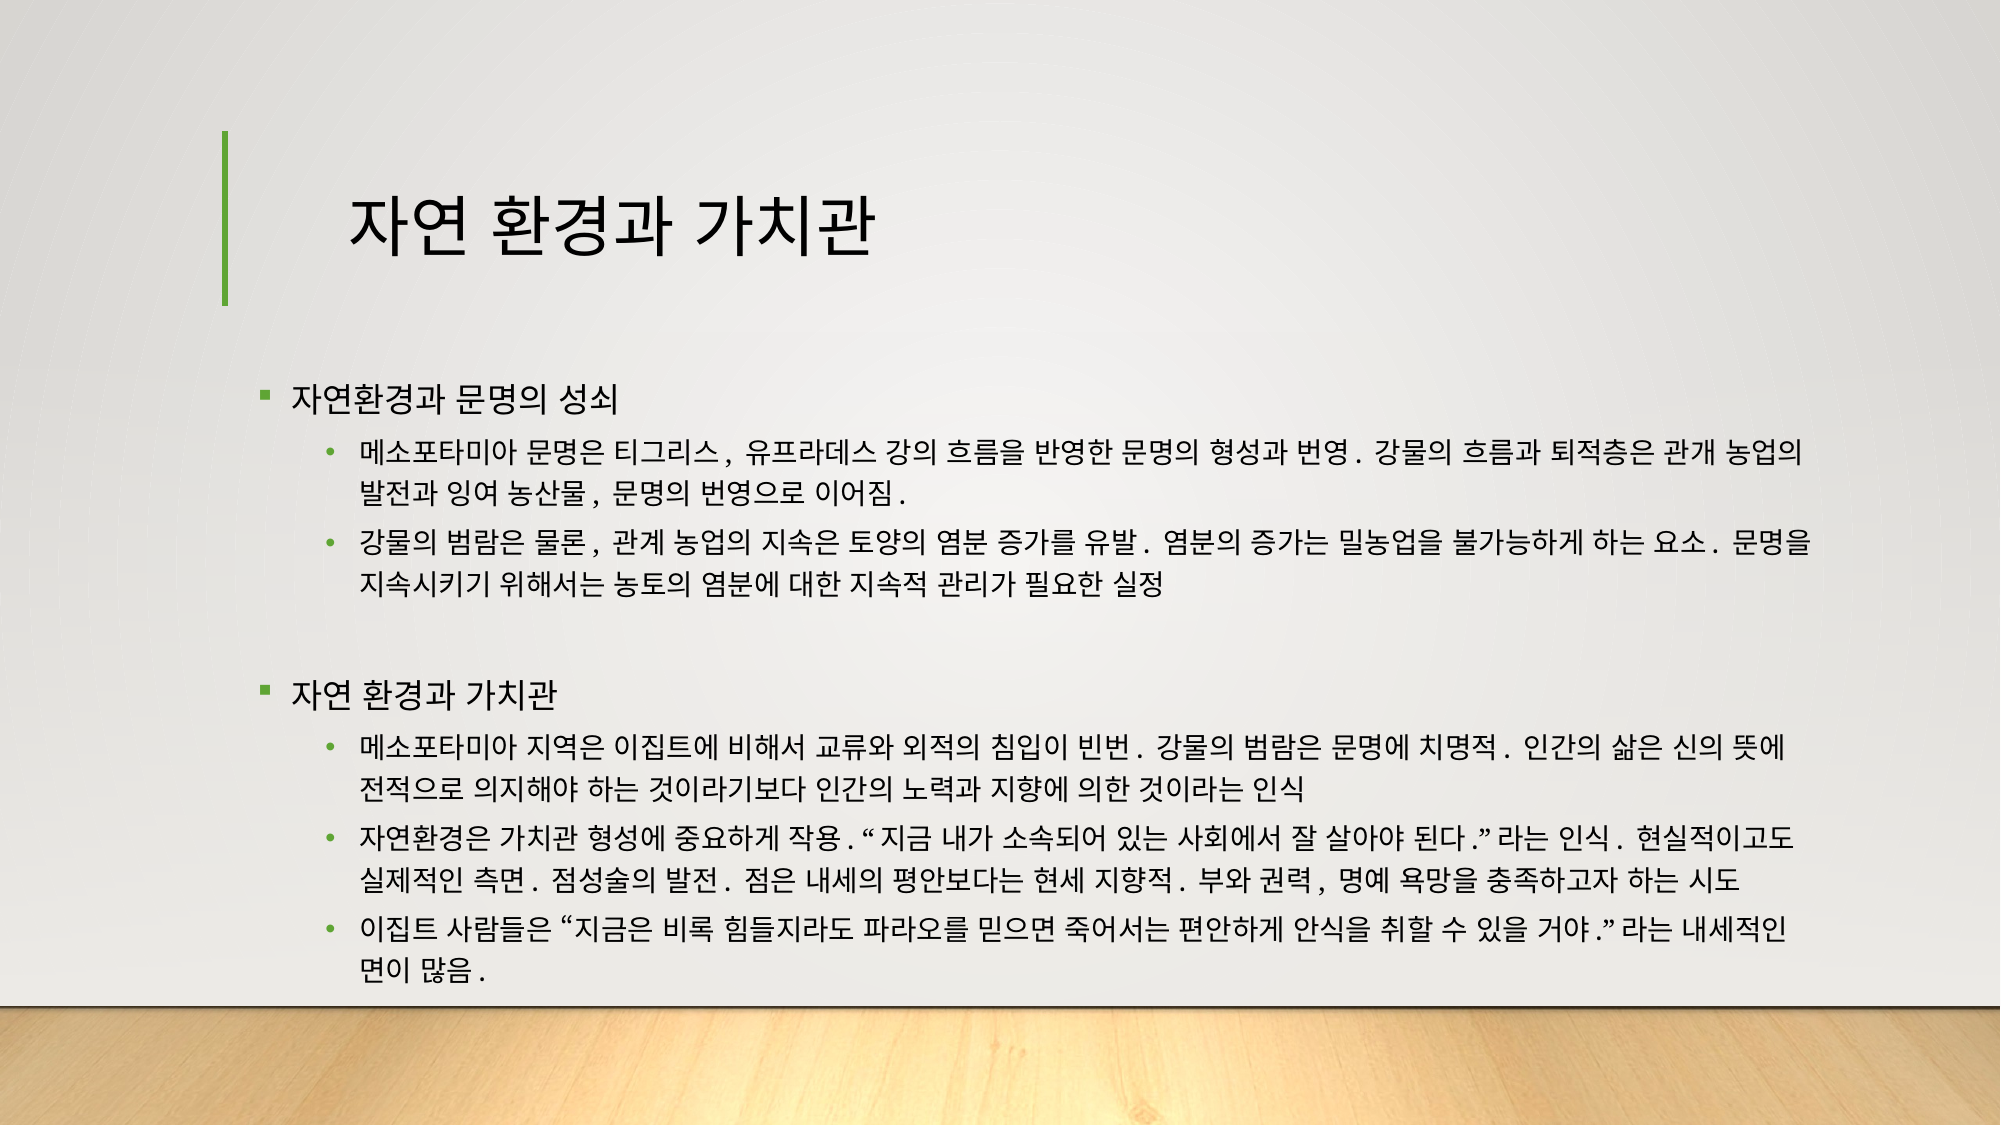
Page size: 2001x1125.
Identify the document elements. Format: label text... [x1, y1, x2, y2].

list 자연환경과 문명의 성쇠 메소포타미아 문명은 티그리스, 유프라데스 강의 흐름을 반영한 문명의 형성과 번영. 강물의 흐름과 퇴적층은 관개 농업의 발전과 잉여 농산물, 문명의 번영으로 이어짐. 강물의 범람은 물론, 관계 농업의 지속은 토양의 염분 증가를 유발. 염분의 증가는 밀농업을 불가능하게 하는 요소. 문명을 지속시키기 위해서는 농토의 염분에 대한 지속적 관리가 필요한 실정 자연 환경과 가치관 메소포타미아 지역은 이집트에 비해서 교류와 외적의 침입이 빈번. 강물의 범람은 문명에 치명적. 인간의 삶은 신의 뜻에 전적으로 의지해야 하는 것이라기보다 인간의 노력과 지향에 의한 것이라는 인식 자연환경은 가치관 형성에 중요하게 작용. “지금 내가 소속되어 있는 사회에서 잘 살아야 된다.”라는 인식. 현실적이고도 실제적인 측면. 점성술의 발전. 점은 내세의 평안보다는 현세 지향적. 부와 권력, 명예 욕망을 충족하고자 하는 시도 이집트 사람들은 “지금은 비록 힘들지라도 파라오를 믿으면 죽어서는 편안하게 안식을 취할 수 있을 거야.”라는 내세적인 면이 많음. [242, 363, 1831, 1020]
title 자연 환경과 가치관 [333, 168, 1067, 274]
picture [0, 1006, 2000, 1125]
